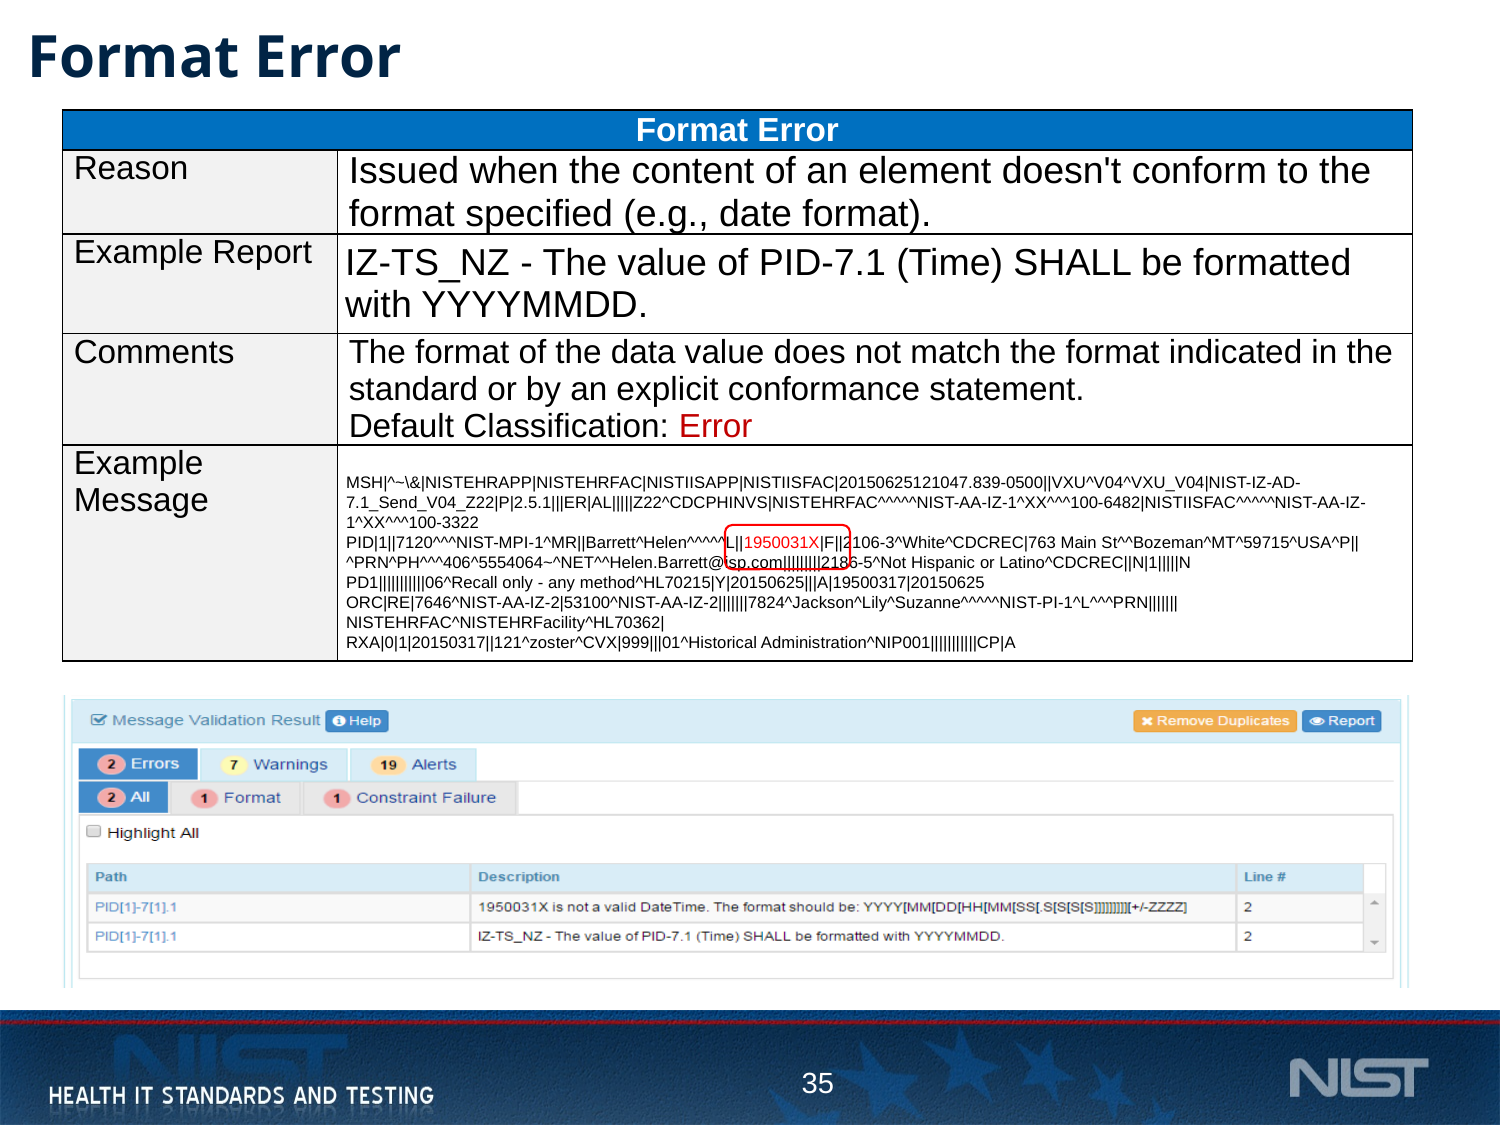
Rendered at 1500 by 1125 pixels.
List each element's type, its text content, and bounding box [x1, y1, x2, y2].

table_cell Example Message [63, 446, 337, 660]
table_cell [338, 446, 1412, 660]
table_cell Comments [63, 334, 337, 444]
table_cell The format of the data value does not match the format indicated in the standard or by an explicit conformance statement. Default Classification: Error [338, 334, 1412, 444]
table_cell IZ-TS_NZ - The value of PID-7.1 (Time) SHALL be formatted with YYYYMMDD. [338, 235, 1412, 333]
picture [59, 695, 1410, 988]
text_box MSH|^~\&|NISTEHRAPP|NISTEHRFAC|NISTIISAPP|NISTIISFAC|20150625121047.839-0500||VXU^V04^VXU_V04|NIST-IZ-AD-7.1_Send_V04_Z22|P|2.5.1|||ER|AL|||||Z22^CDCPHINVS|NISTEHRFAC^^^^^NIST-AA-IZ-1^XX^^^100-6482|NISTIISFAC^^^^^NIST-AA-IZ-1^XX^^^100-3322 PID|1||7120^^^NIST-MPI-1^MR||Barrett^Helen^^^^^L||1950031X|F||2106-3^White^CDCREC|763 Main St^^Bozeman^MT^59715^USA^P||^PRN^PH^^^406^5554064~^NET^^Helen.Barrett@isp.com|||||||||2186-5^Not Hispanic or Latino^CDCREC||N|1|||||N PD1|||||||||||06^Recall only - any method^HL70215|Y|20150625|||A|19500317|20150625 ORC|RE|7646^NIST-AA-IZ-2|53100^NIST-AA-IZ-2|||||||7824^Jackson^Lily^Suzanne^^^^^NIST-PI-1^L^^^PRN|||||||NISTEHRFAC^NISTEHRFacility^HL70362| RXA|0|1|20150317||121^zoster^CVX|999|||01^Historical Administration^NIP001|||||||||||CP|A [331, 464, 1394, 659]
slide_number 35 [642, 1056, 994, 1125]
table_cell Example Report [63, 235, 337, 333]
table_header Format Error [63, 111, 1412, 149]
title Format Error [12, 11, 1363, 98]
table_cell Reason [63, 151, 337, 233]
picture [0, 1010, 1500, 1125]
text_box [722, 522, 853, 572]
table_cell Issued when the content of an element doesn't conform to the format specified (e.g., date format). [338, 151, 1412, 233]
